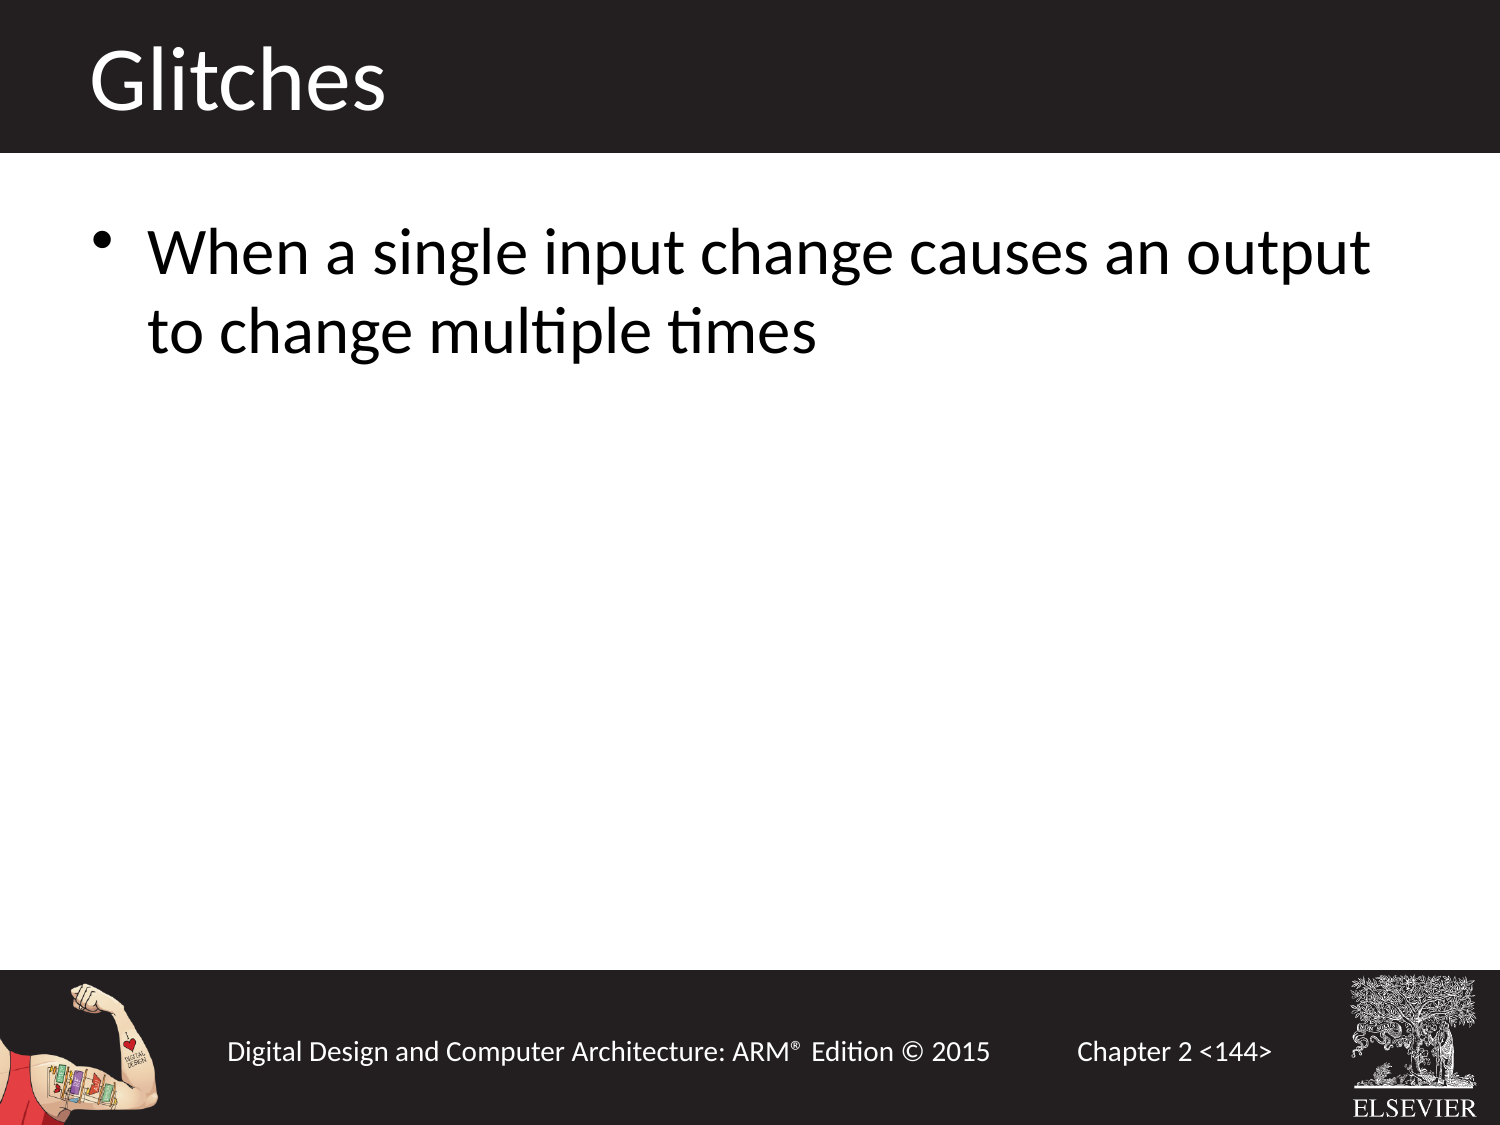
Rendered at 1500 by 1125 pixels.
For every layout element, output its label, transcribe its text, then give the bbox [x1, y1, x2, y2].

picture [1350, 974, 1477, 1117]
picture [0, 979, 163, 1125]
text_box When a single input change causes an output to change multiple times [76, 200, 1402, 1050]
text_box Glitches [75, 11, 1375, 136]
